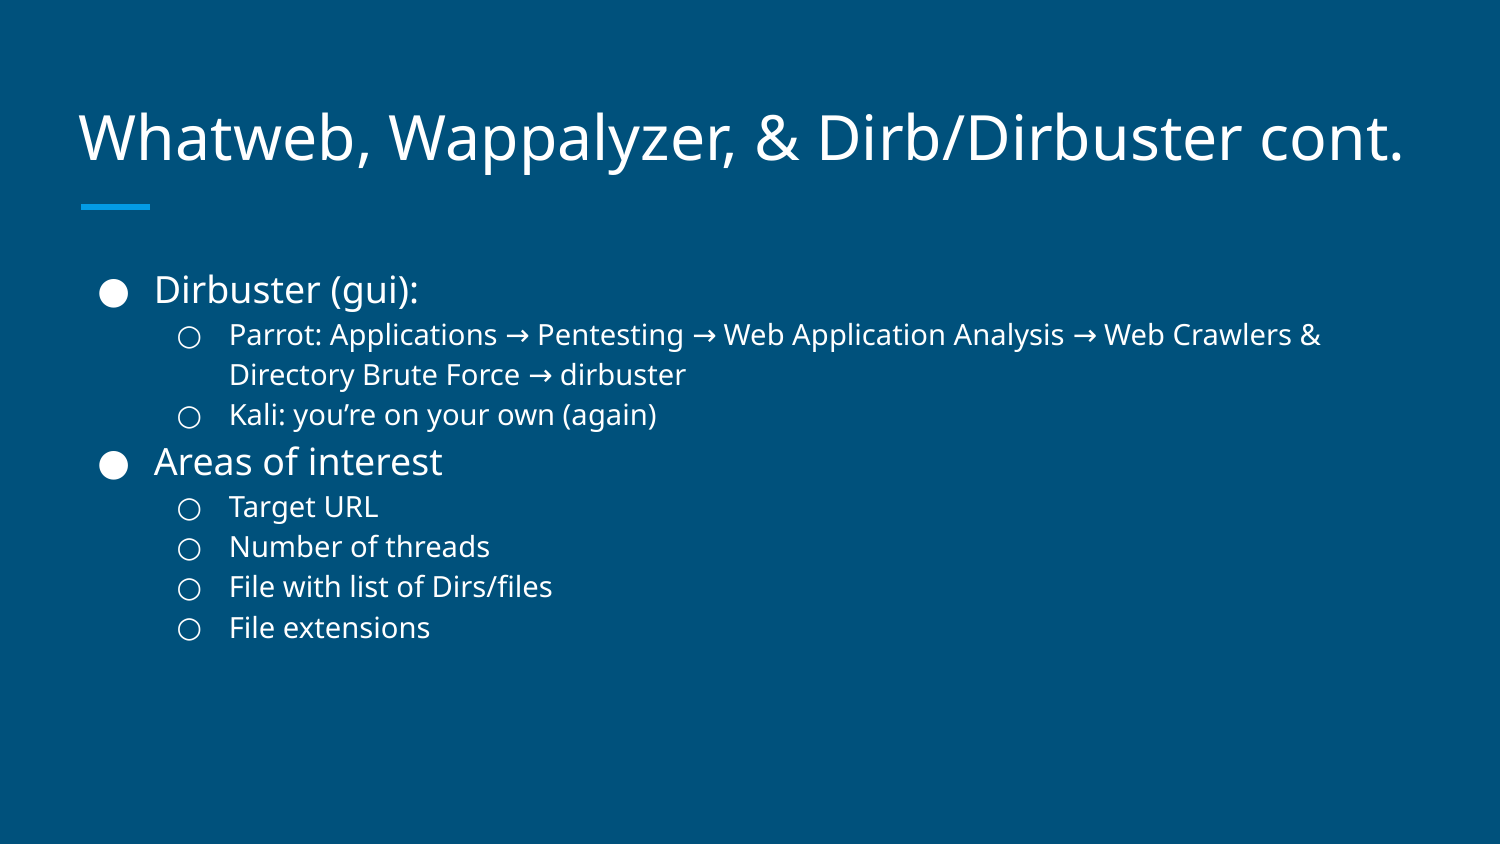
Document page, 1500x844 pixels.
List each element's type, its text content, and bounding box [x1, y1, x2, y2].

list Dirbuster (gui): Parrot: Applications → Pentesting → Web Application Analysis → Web Crawlers & Directory Brute Force → dirbuster Kali: you’re on your own (again) Areas of interest Target URL Number of threads File with list of Dirs/files File extensions [63, 244, 1437, 750]
title Whatweb, Wappalyzer, & Dirb/Dirbuster cont. [63, 75, 1437, 188]
